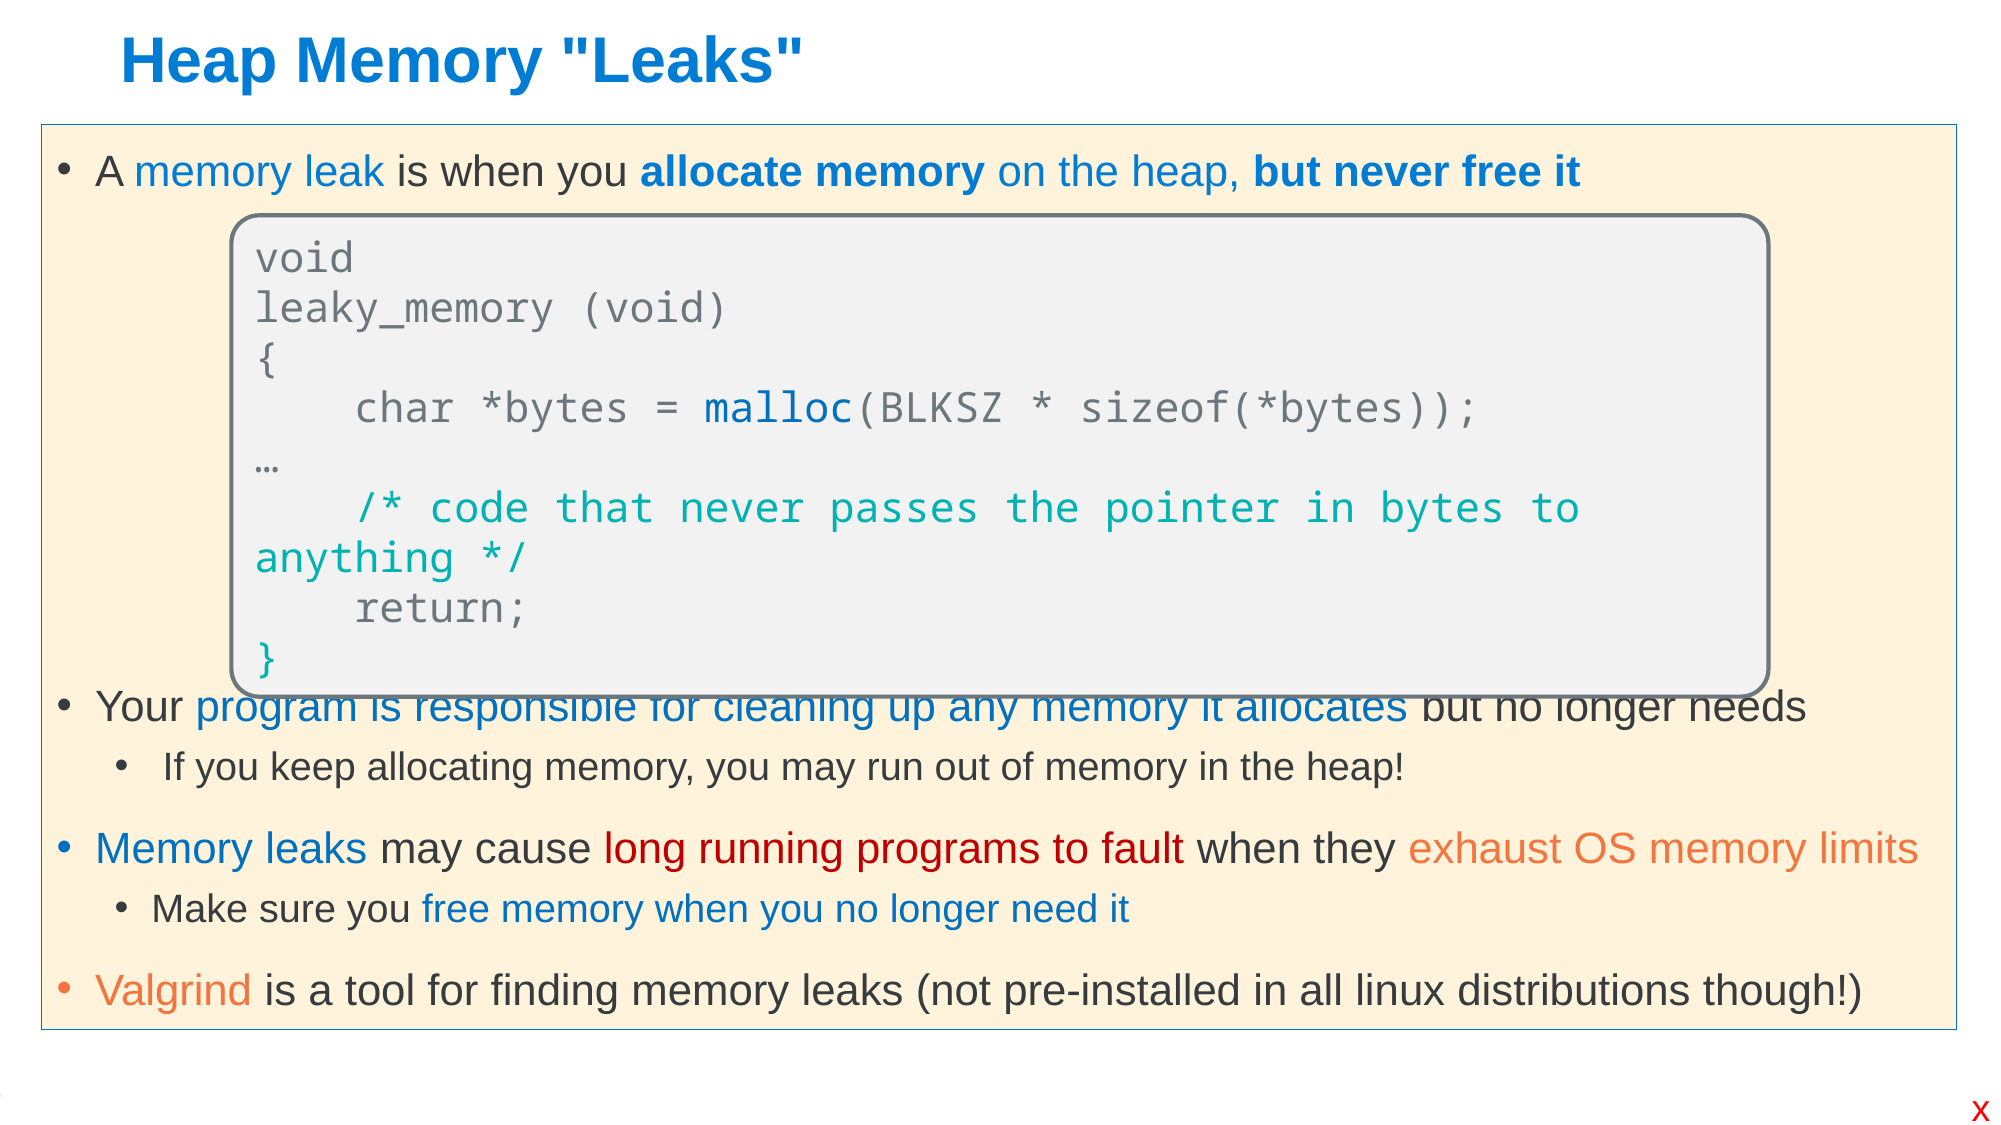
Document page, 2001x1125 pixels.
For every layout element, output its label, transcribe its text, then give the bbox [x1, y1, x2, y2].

text_box x [1956, 1076, 2000, 1125]
text_box void leaky_memory (void) { char *bytes = malloc(BLKSZ * sizeof(*bytes)); … /* code that never passes the pointer in bytes to anything */ return; } [231, 215, 1769, 697]
title Heap Memory "Leaks" [105, 23, 1831, 105]
list A memory leak is when you allocate memory on the heap, but never free it Your program is responsible for cleaning up any memory it allocates but no longer needs If you keep allocating memory, you may run out of memory in the heap! Memory leaks may cause long running programs to fault when they exhaust OS memory limits Make sure you free memory when you no longer need it Valgrind is a tool for finding memory leaks (not pre-installed in all linux distributions though!) [41, 124, 1957, 1030]
